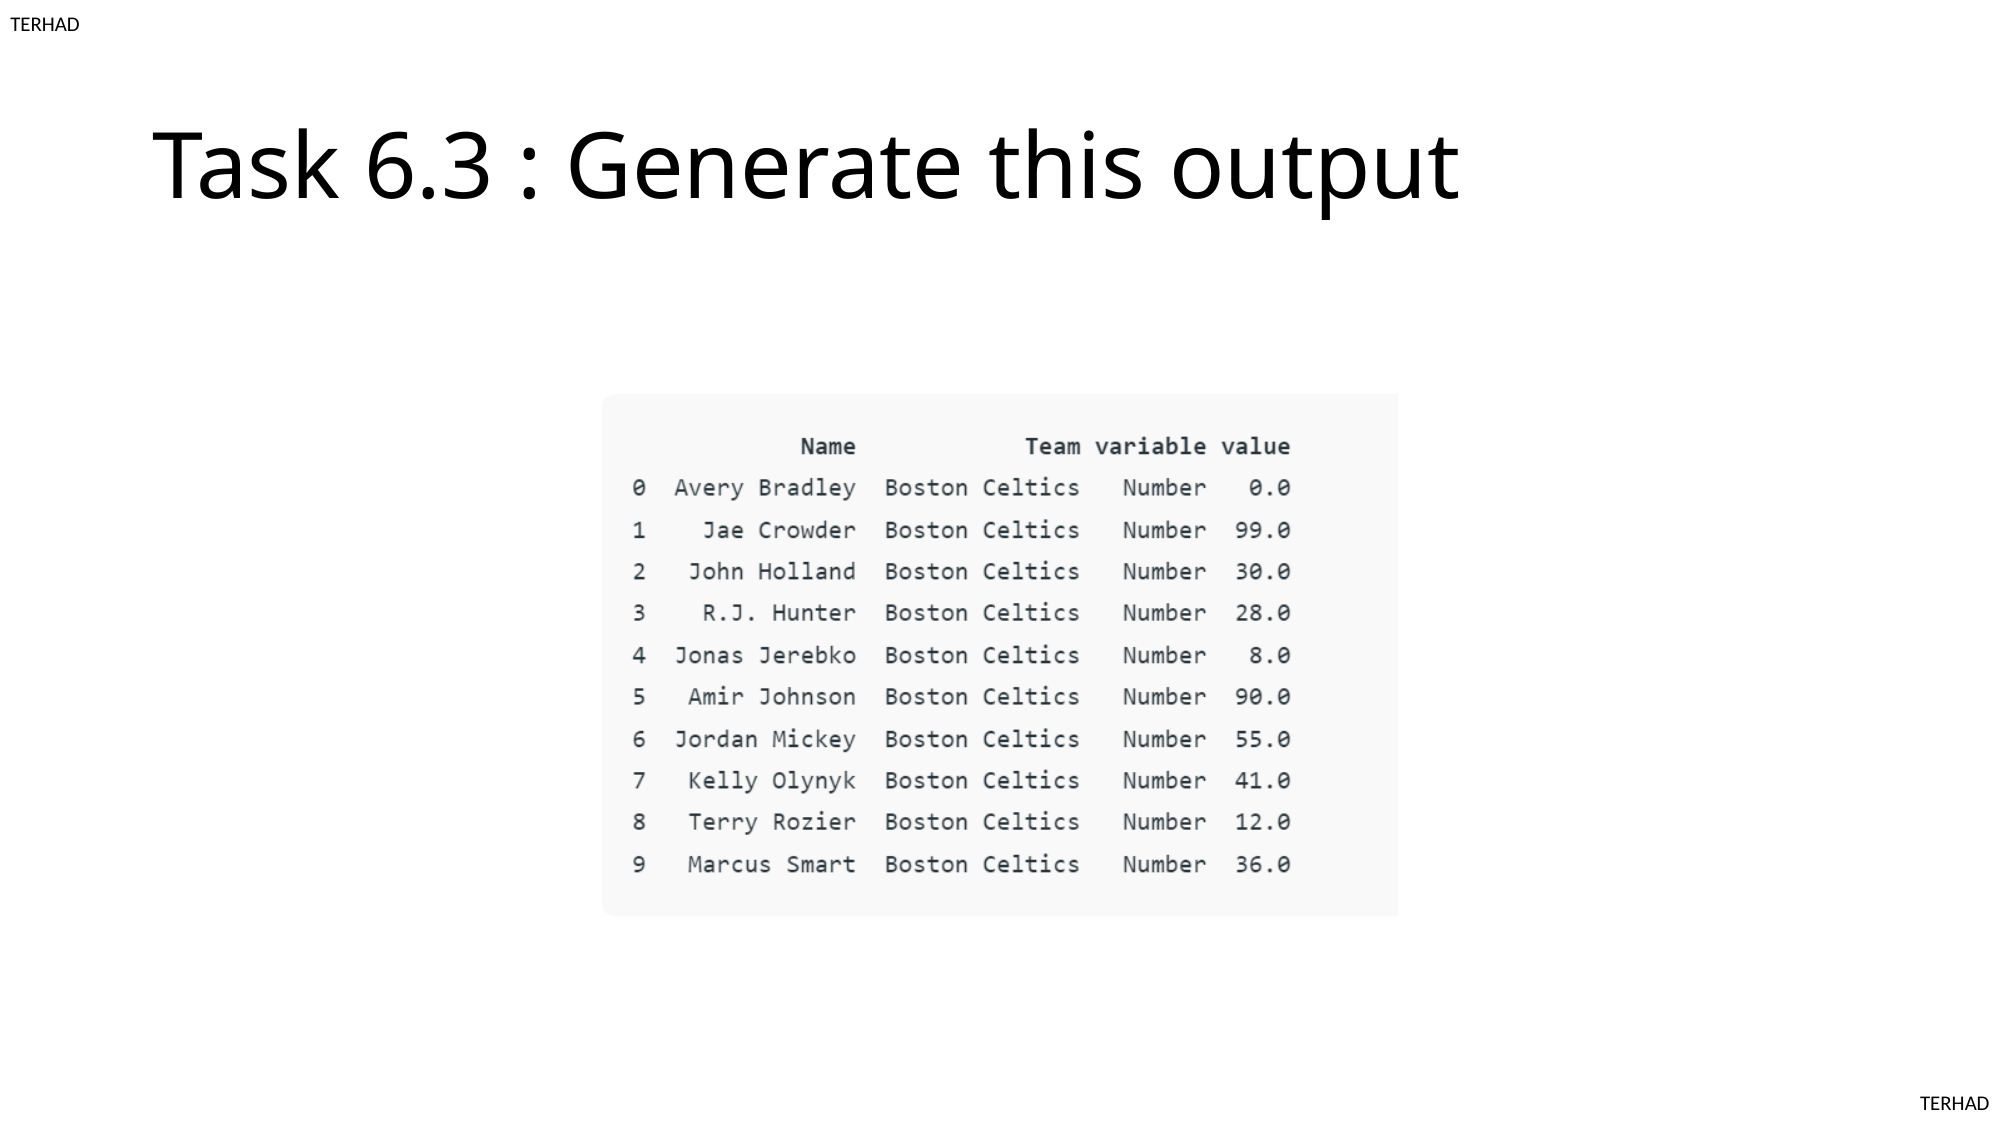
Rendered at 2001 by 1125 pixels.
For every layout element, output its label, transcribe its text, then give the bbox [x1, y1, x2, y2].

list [602, 393, 1398, 920]
title Task 6.3 : Generate this output [137, 59, 1863, 278]
